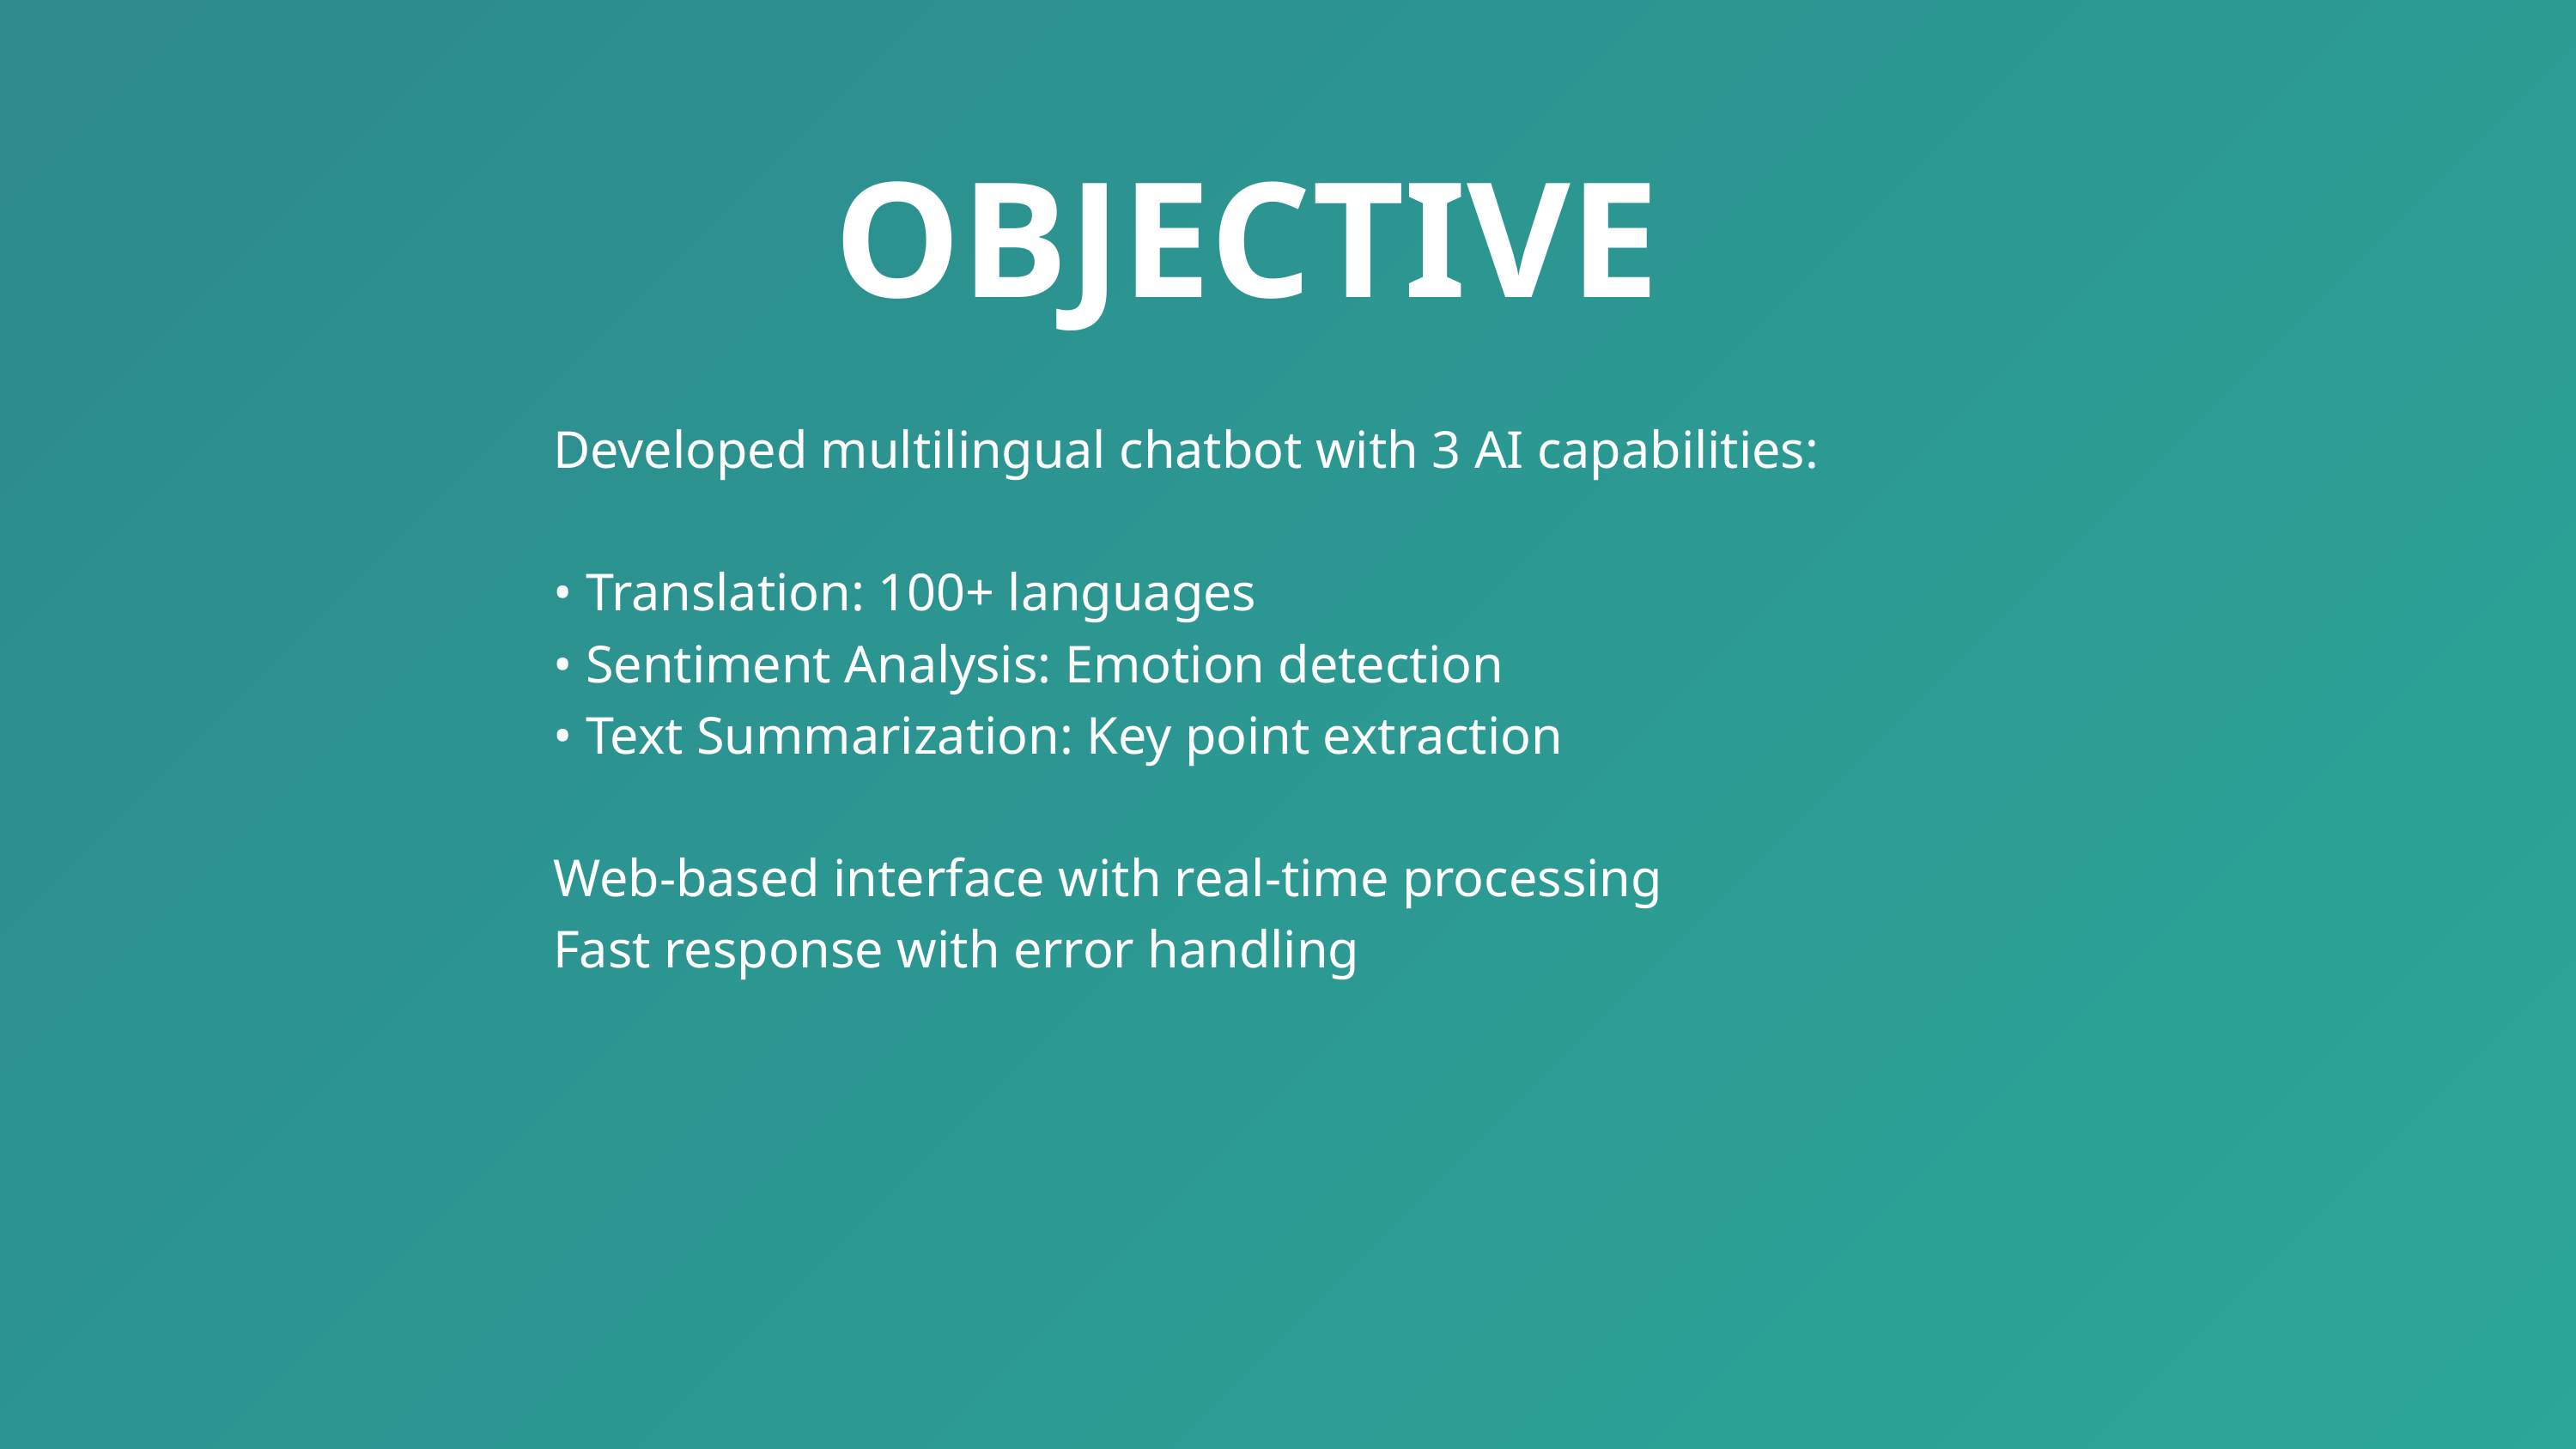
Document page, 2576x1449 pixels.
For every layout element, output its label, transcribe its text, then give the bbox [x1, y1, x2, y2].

text_box OBJECTIVE [834, 122, 1741, 330]
text_box Developed multilingual chatbot with 3 AI capabilities: • Translation: 100+ languages • Sentiment Analysis: Emotion detection • Text Summarization: Key point extraction Web-based interface with real-time processing Fast response with error handling [553, 407, 2184, 1050]
